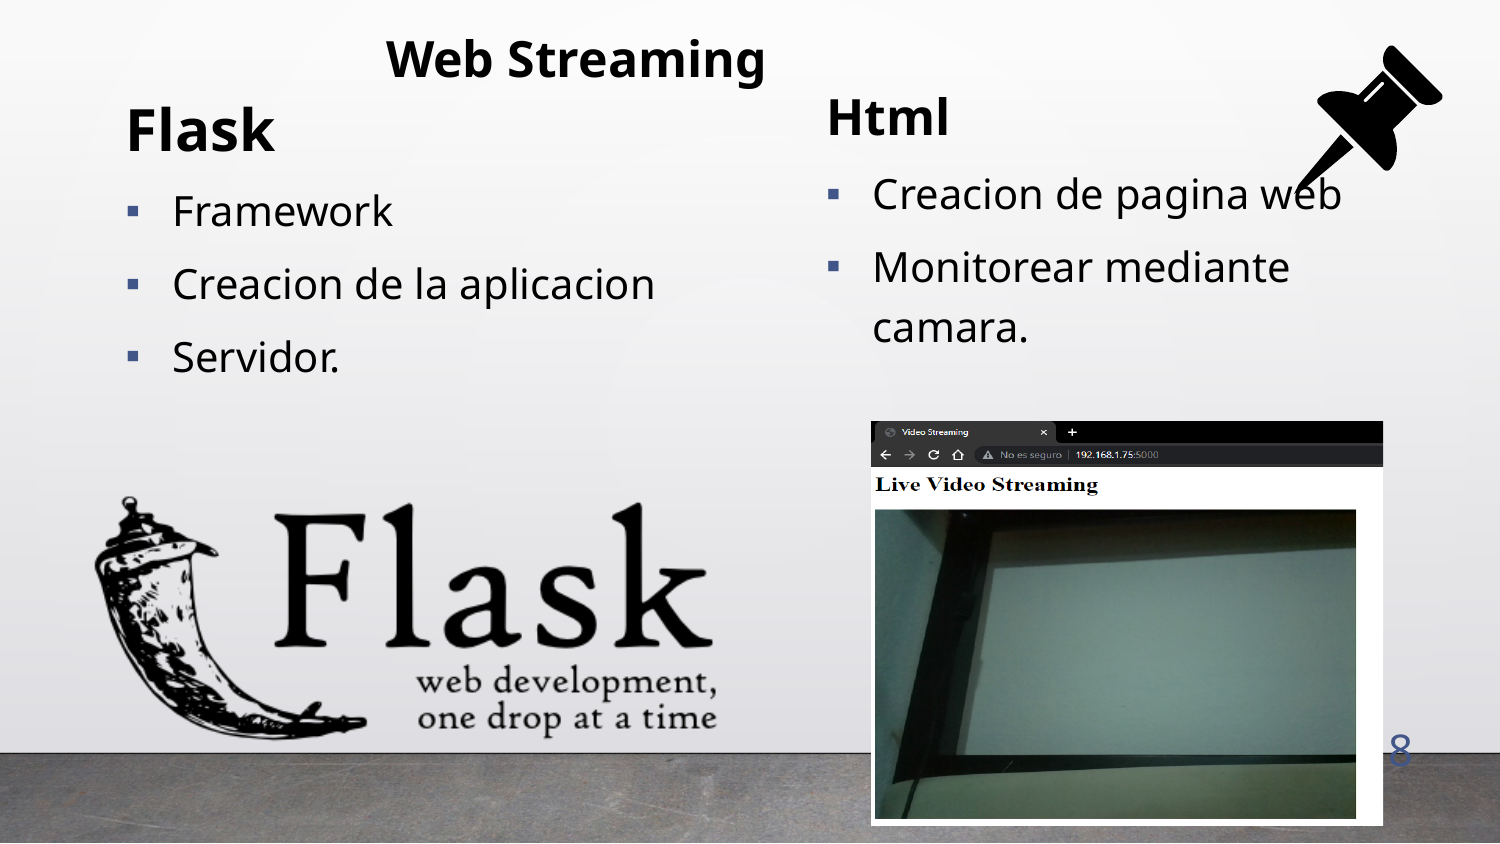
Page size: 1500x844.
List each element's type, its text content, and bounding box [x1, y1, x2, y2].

list Flask Framework Creacion de la aplicacion Servidor. [110, 63, 701, 414]
title Web Streaming [371, 0, 1207, 104]
picture [0, 421, 1500, 843]
picture [77, 489, 733, 746]
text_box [1293, 45, 1443, 195]
slide_number 8 [1384, 720, 1429, 786]
list Html Creacion de pagina web Monitorear mediante camara. [811, 58, 1401, 409]
